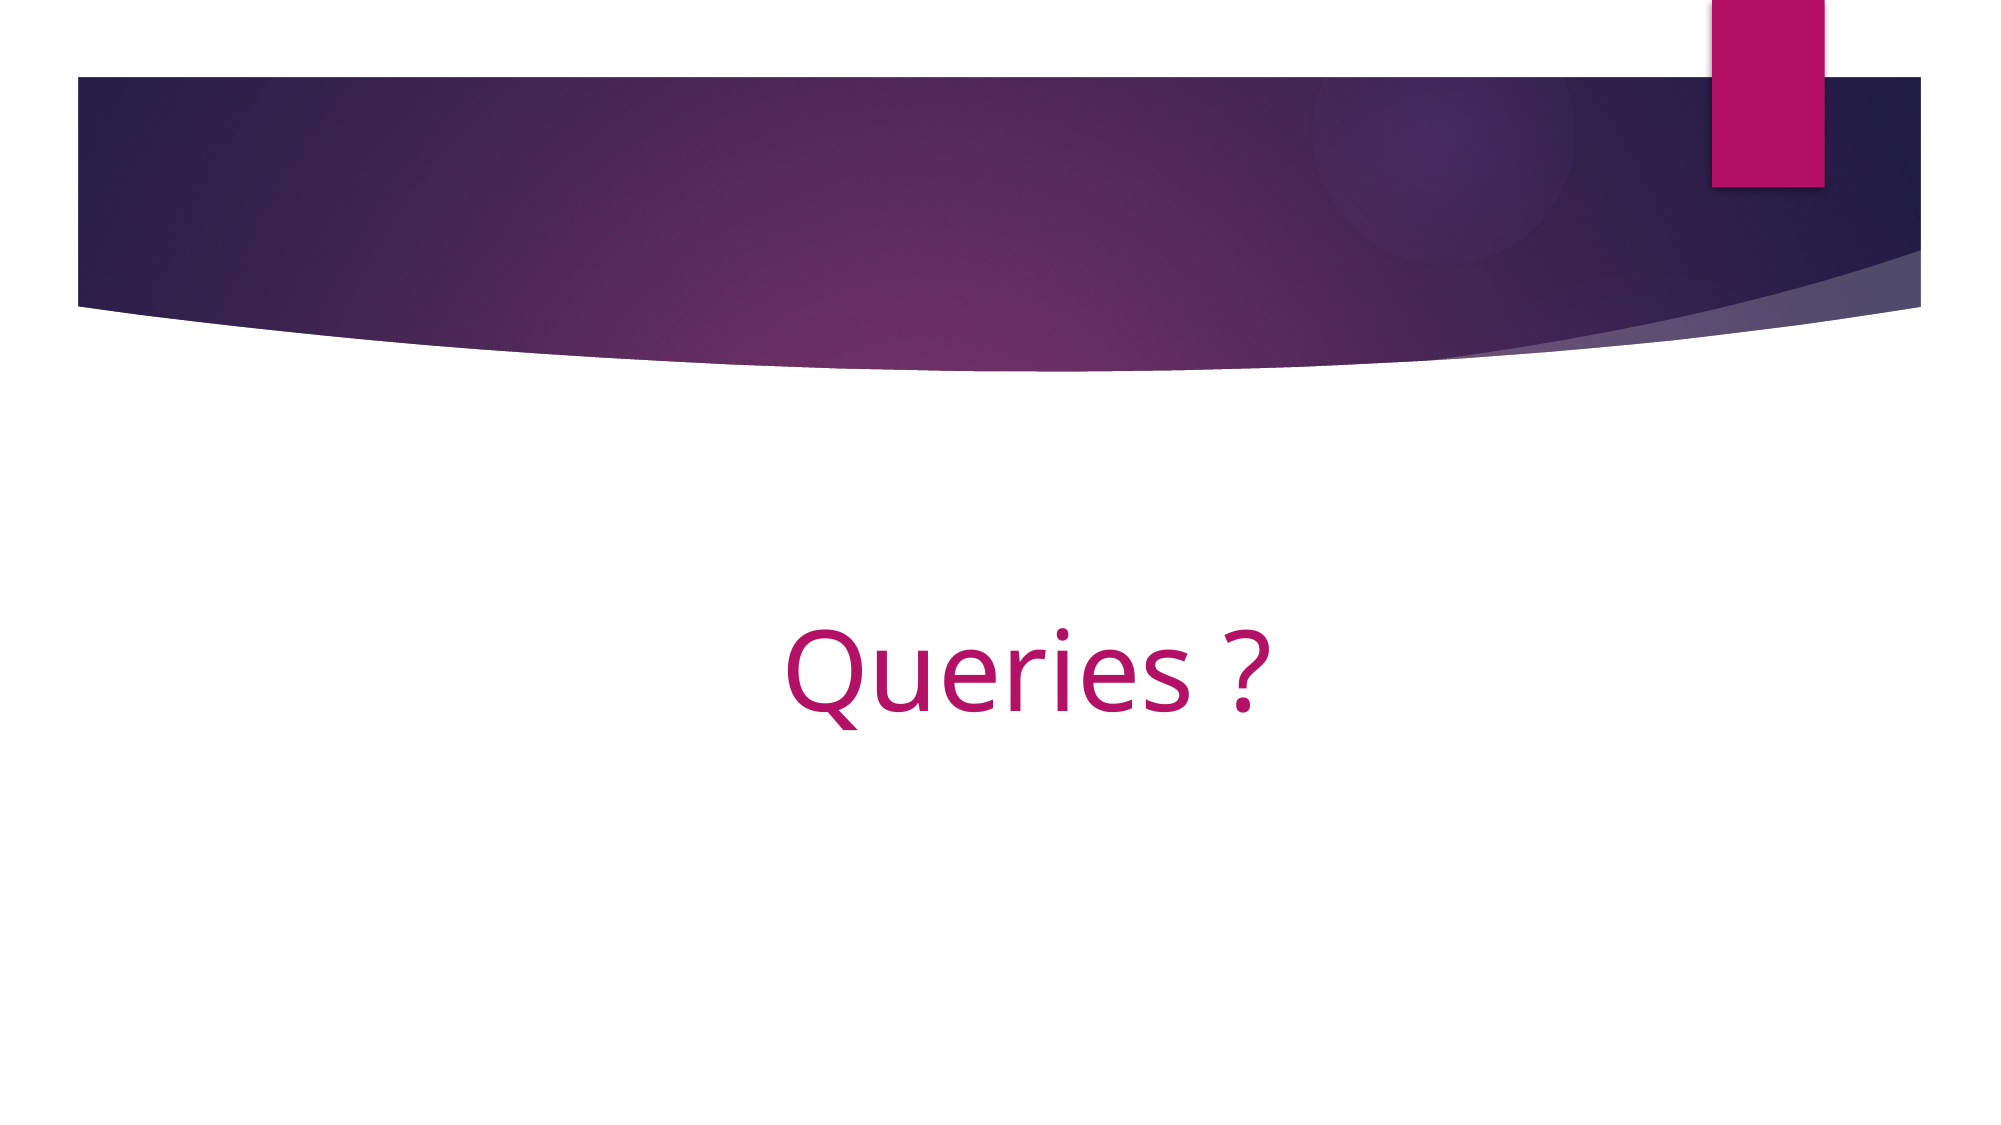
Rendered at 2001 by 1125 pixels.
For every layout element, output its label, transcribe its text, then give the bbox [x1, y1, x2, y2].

text_box Queries ? [765, 591, 1288, 742]
